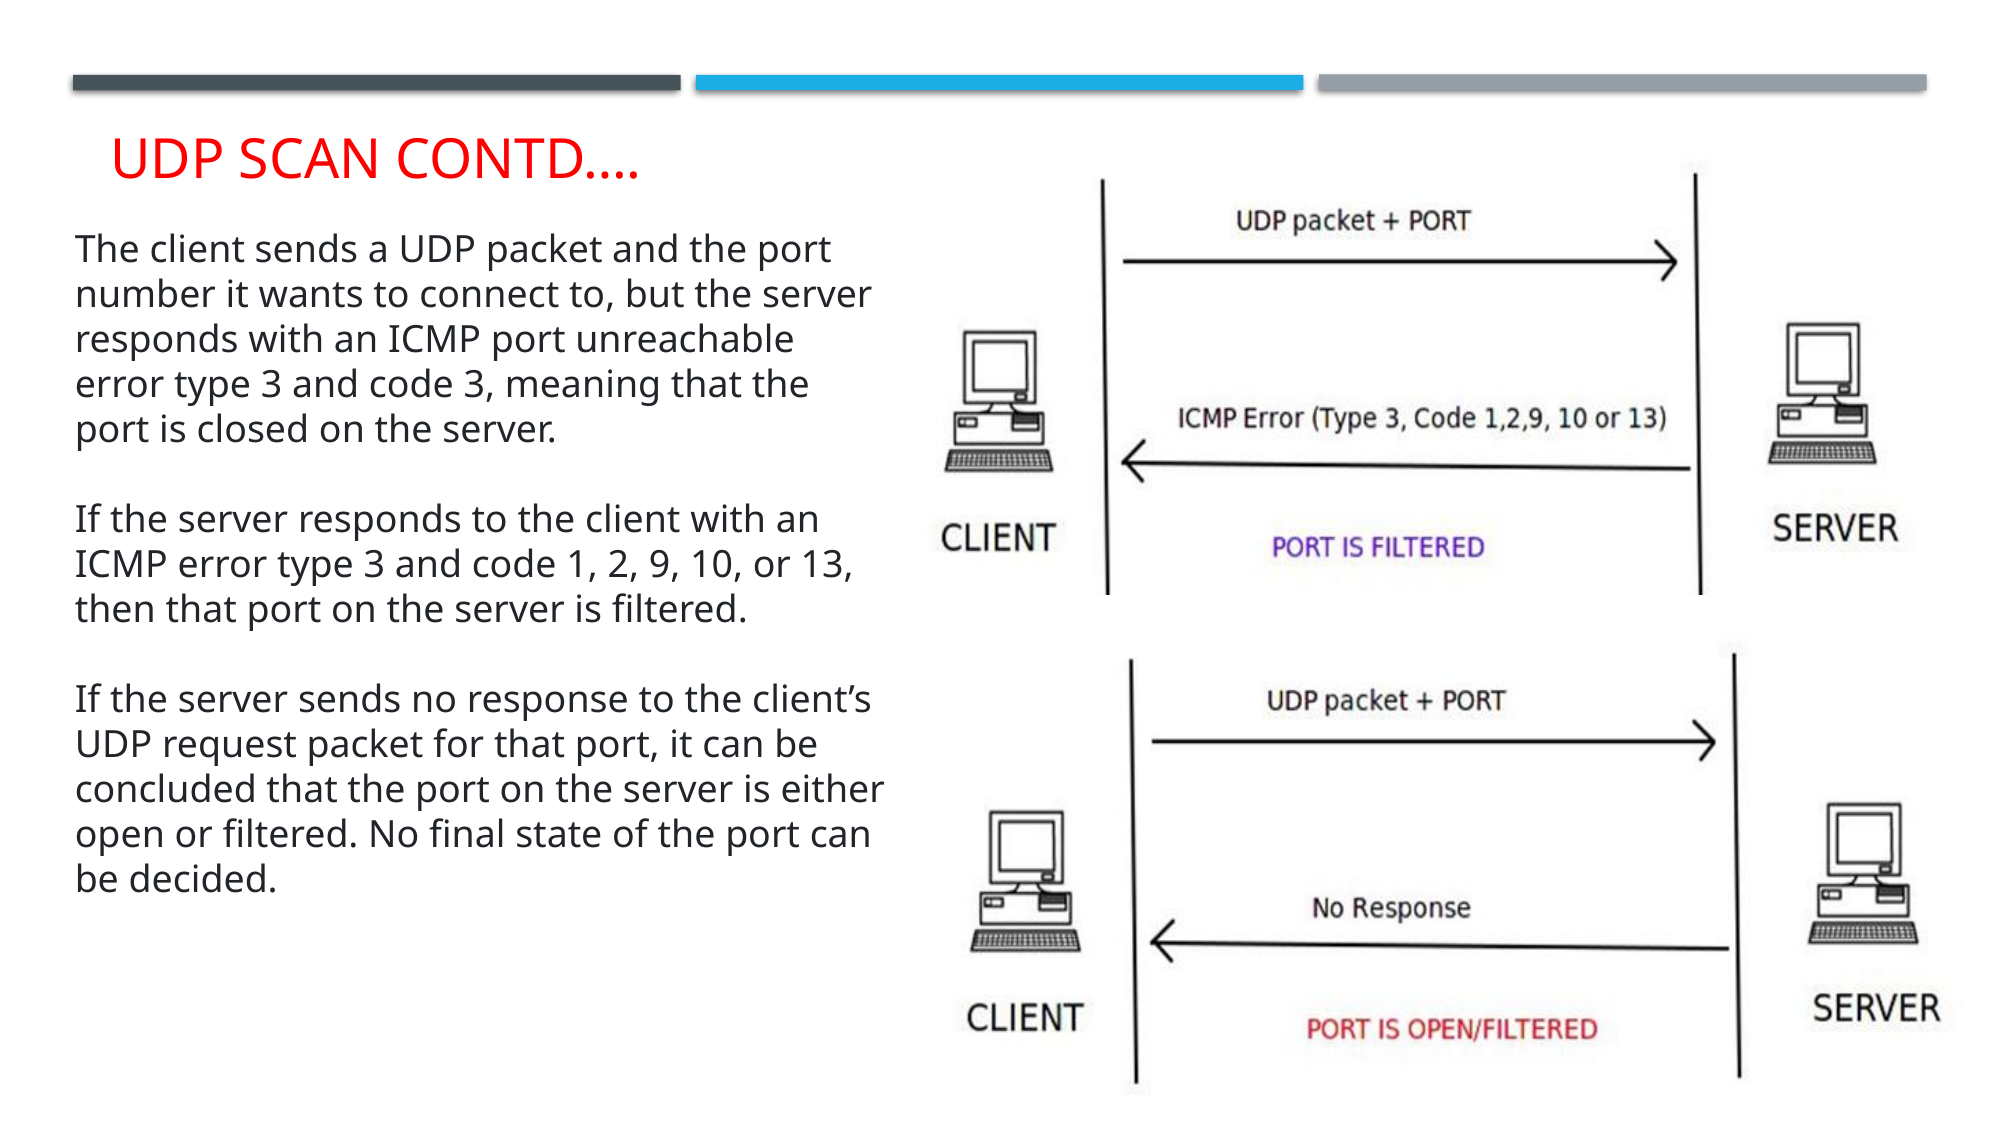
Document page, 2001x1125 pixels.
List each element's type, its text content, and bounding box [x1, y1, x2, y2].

text_box The client sends a UDP packet and the port number it wants to connect to, but the server responds with an ICMP port unreachable error type 3 and code 3, meaning that the port is closed on the server. If the server responds to the client with an ICMP error type 3 and code 1, 2, 9, 10, or 13, then that port on the server is filtered. If the server sends no response to the client’s UDP request packet for that port, it can be concluded that the port on the server is either open or filtered. No final state of the port can be decided. [59, 217, 904, 908]
picture [903, 114, 1984, 1125]
title UDP SCAN CONTD…. [95, 115, 900, 197]
